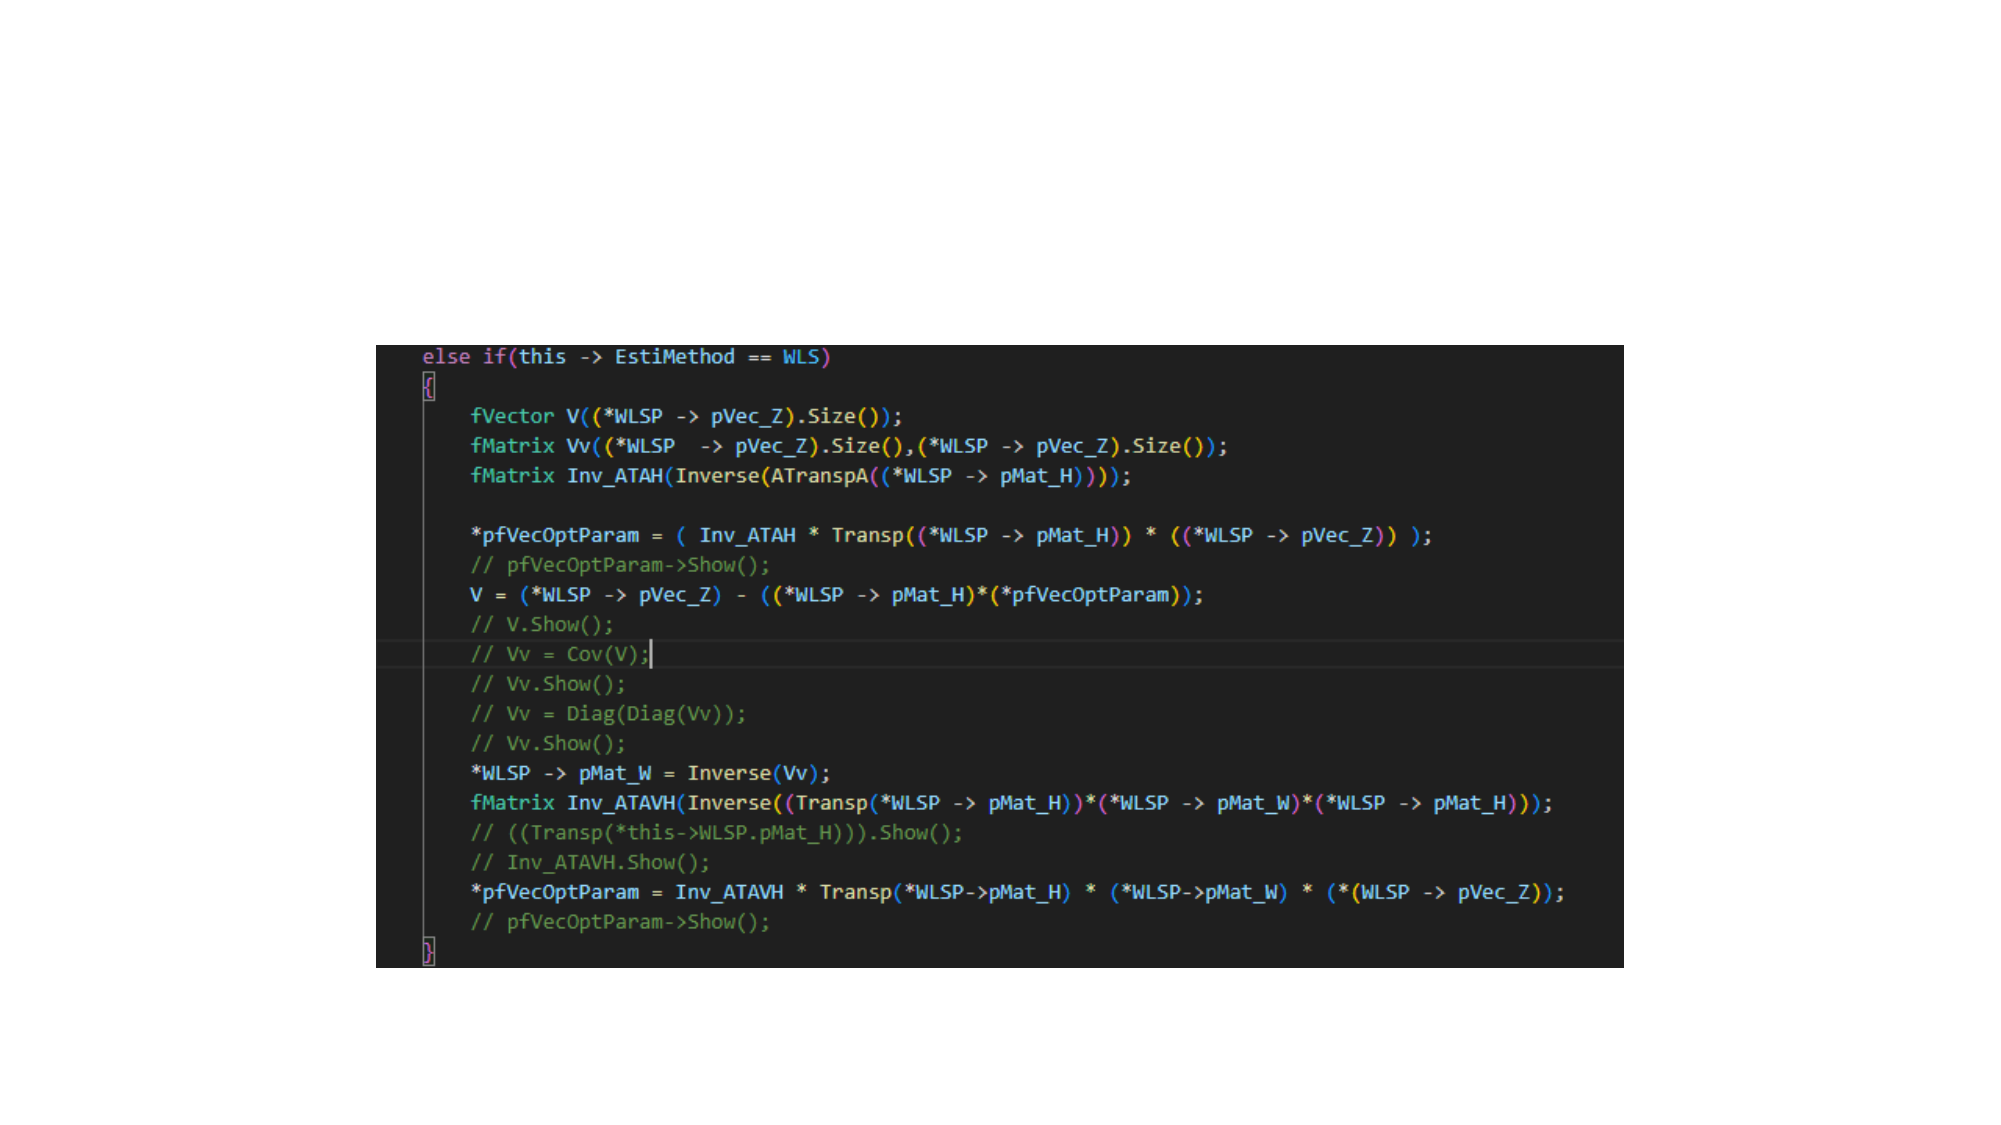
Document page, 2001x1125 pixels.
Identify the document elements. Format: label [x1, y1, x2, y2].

list [376, 345, 1624, 968]
